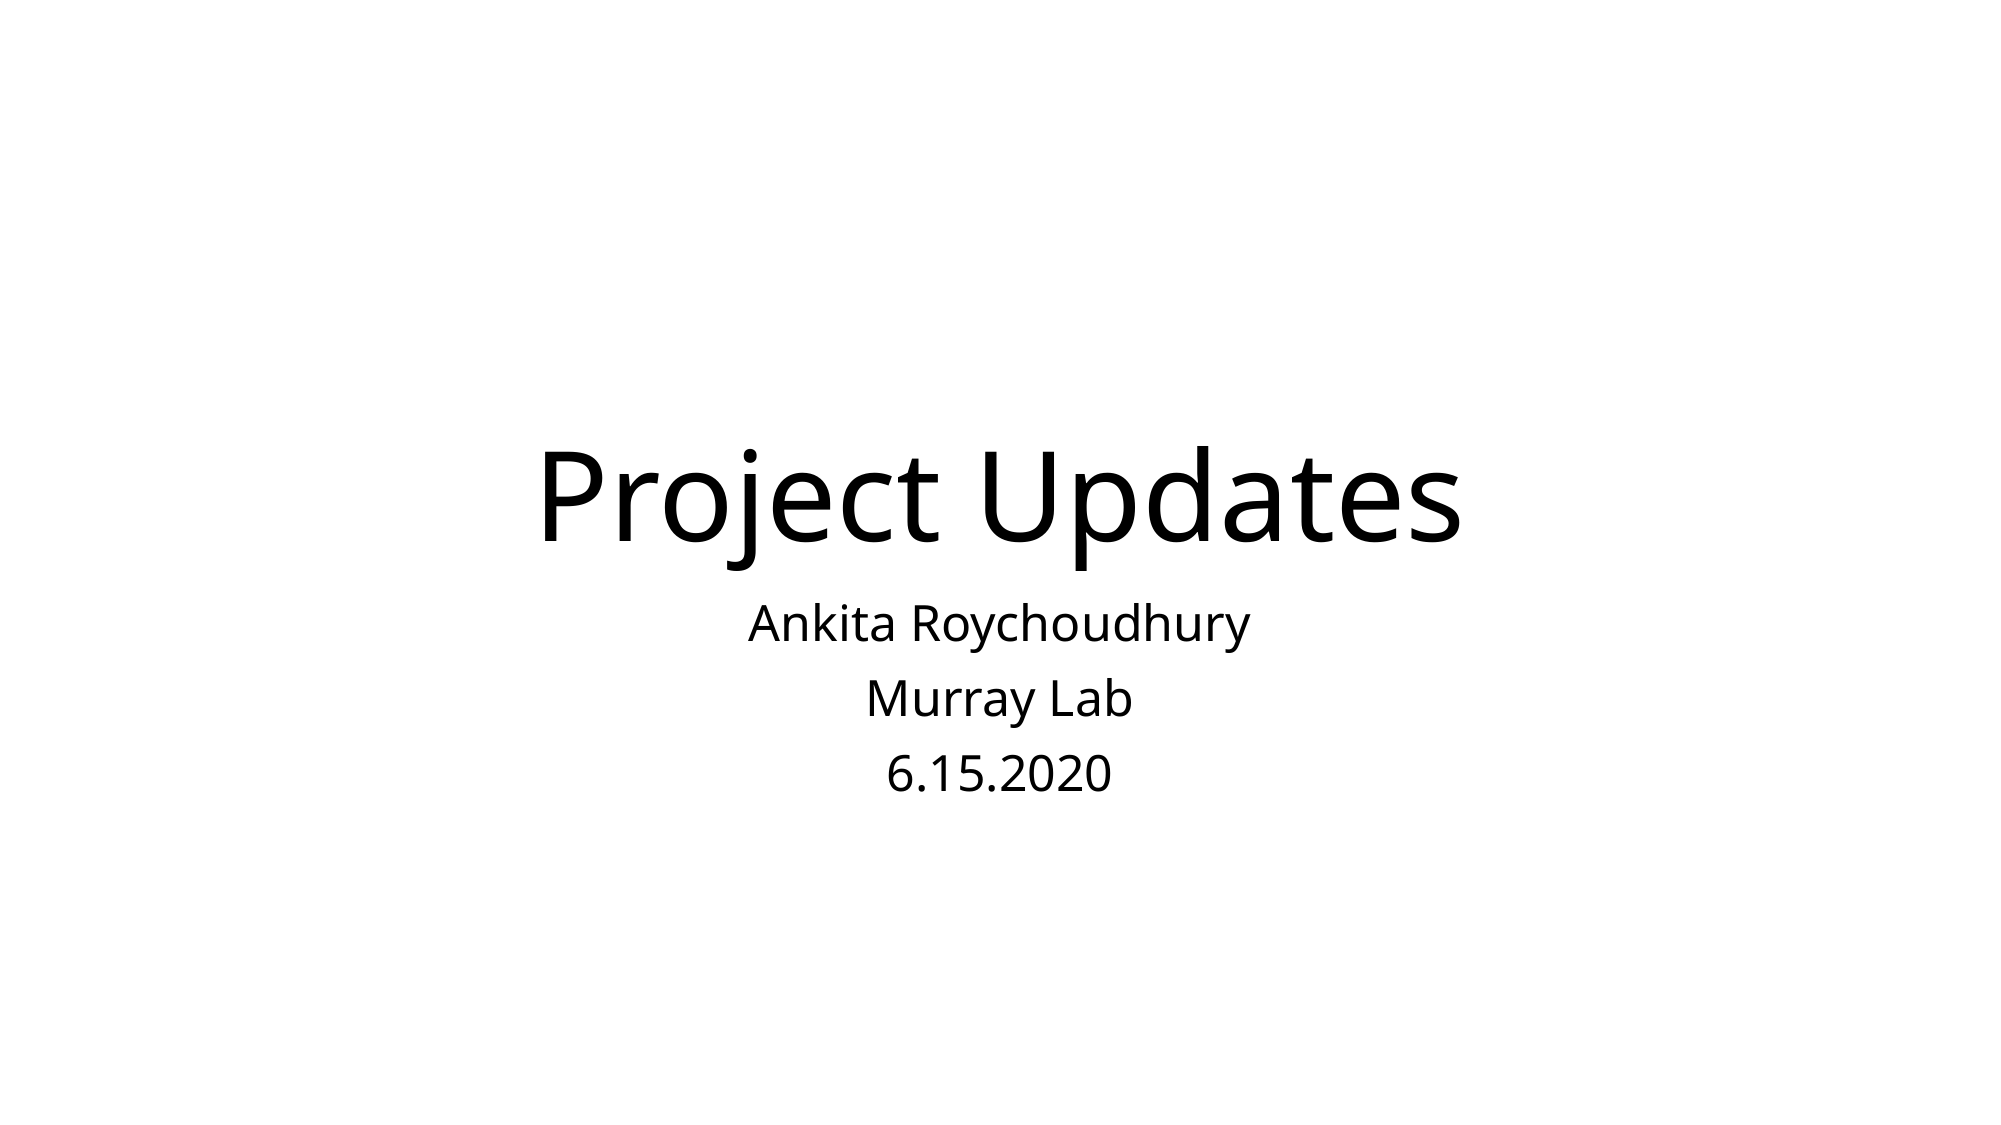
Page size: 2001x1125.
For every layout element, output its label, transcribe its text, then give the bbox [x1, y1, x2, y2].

title Project Updates [249, 184, 1750, 576]
subtitle Ankita Roychoudhury Murray Lab 6.15.2020 [249, 590, 1750, 863]
